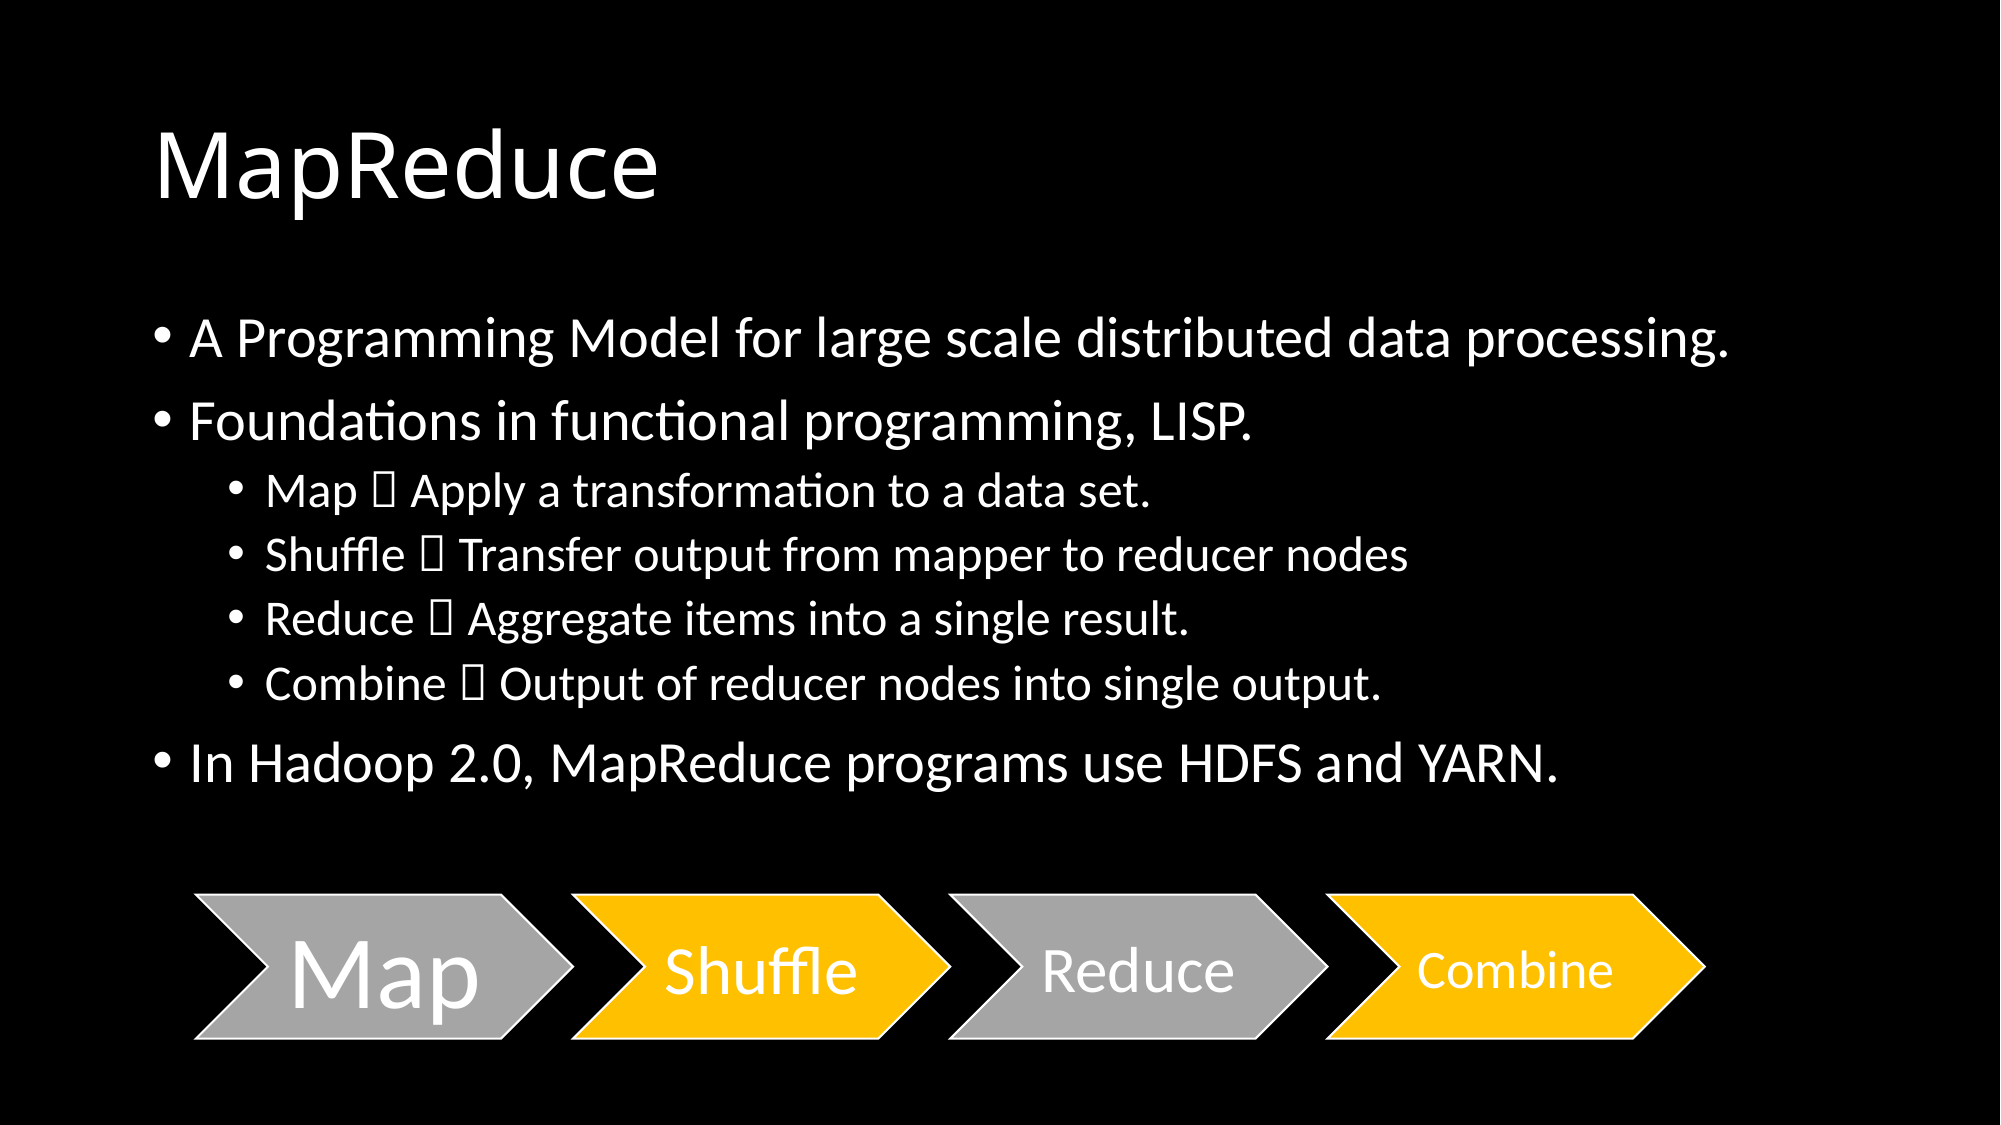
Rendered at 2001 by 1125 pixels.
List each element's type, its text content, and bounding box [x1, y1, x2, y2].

list A Programming Model for large scale distributed data processing. Foundations in functional programming, LISP. Map  Apply a transformation to a data set. Shuffle  Transfer output from mapper to reducer nodes Reduce  Aggregate items into a single result. Combine  Output of reducer nodes into single output. In Hadoop 2.0, MapReduce programs use HDFS and YARN. [137, 299, 1863, 863]
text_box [195, 894, 1705, 1039]
title MapReduce [137, 59, 1863, 278]
